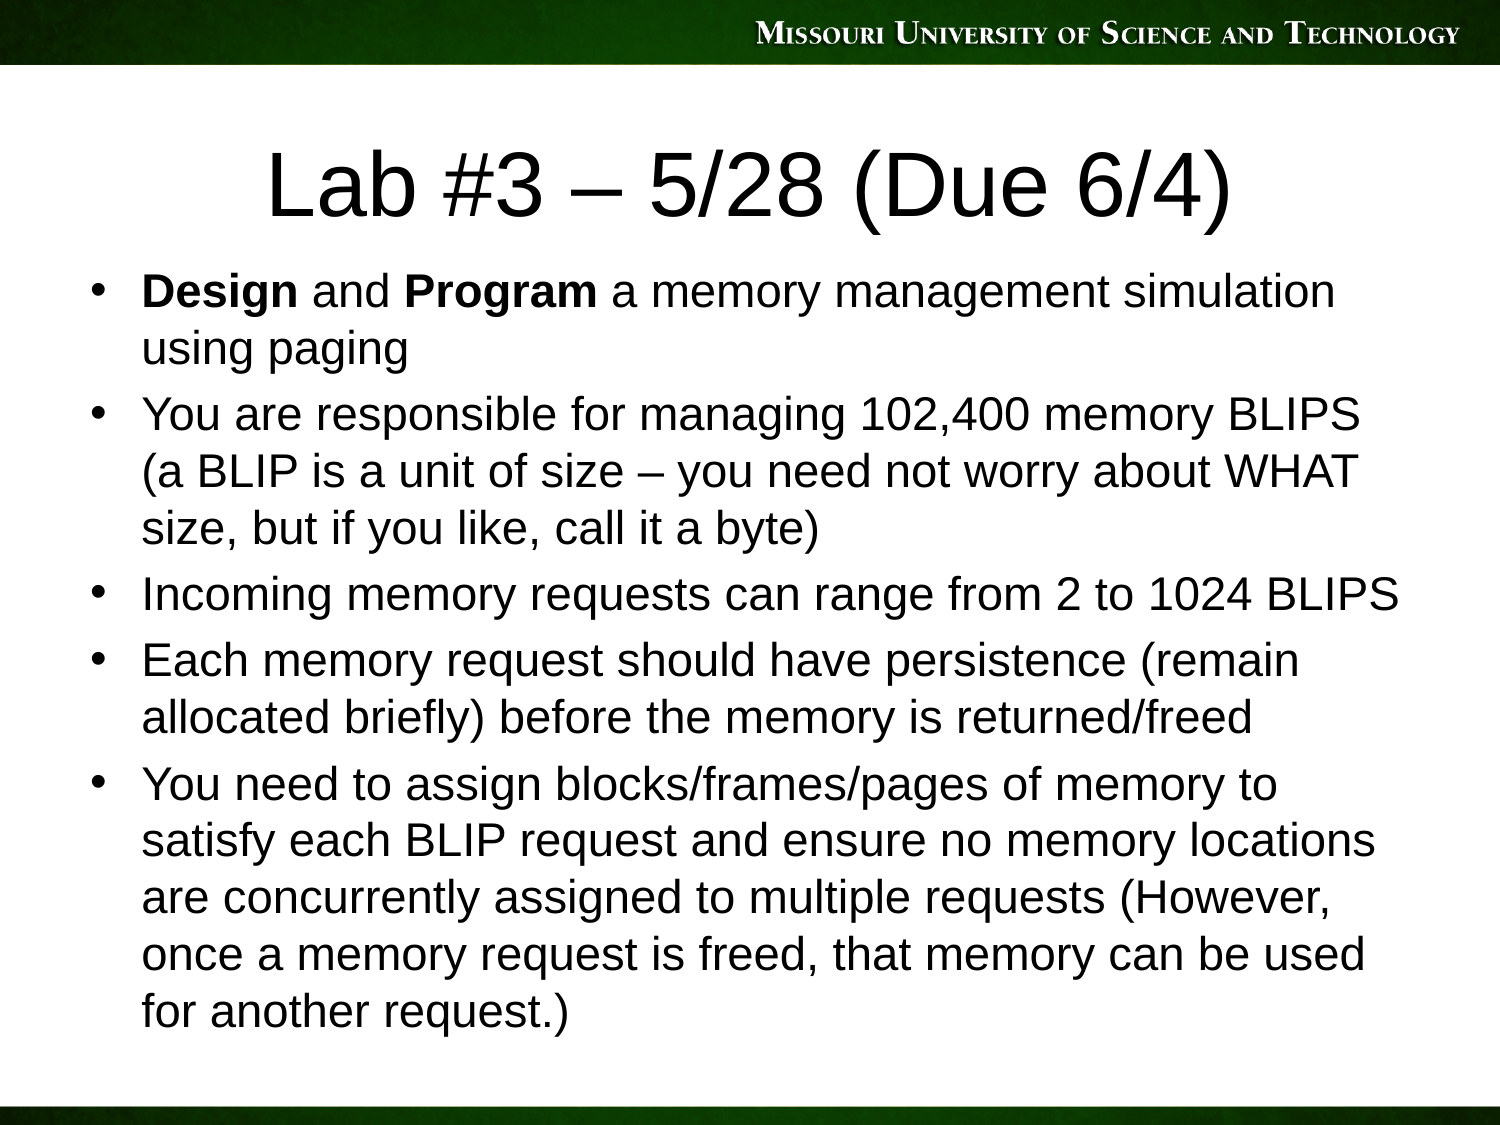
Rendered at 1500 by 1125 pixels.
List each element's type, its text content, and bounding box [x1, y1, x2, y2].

picture [0, 0, 1500, 1125]
title Lab #3 – 5/28 (Due 6/4) [75, 85, 1425, 252]
list Design and Program a memory management simulation using paging You are responsible for managing 102,400 memory BLIPS (a BLIP is a unit of size – you need not worry about WHAT size, but if you like, call it a byte) Incoming memory requests can range from 2 to 1024 BLIPS Each memory request should have persistence (remain allocated briefly) before the memory is returned/freed You need to assign blocks/frames/pages of memory to satisfy each BLIP request and ensure no memory locations are concurrently assigned to multiple requests (However, once a memory request is freed, that memory can be used for another request.) [75, 252, 1425, 1092]
